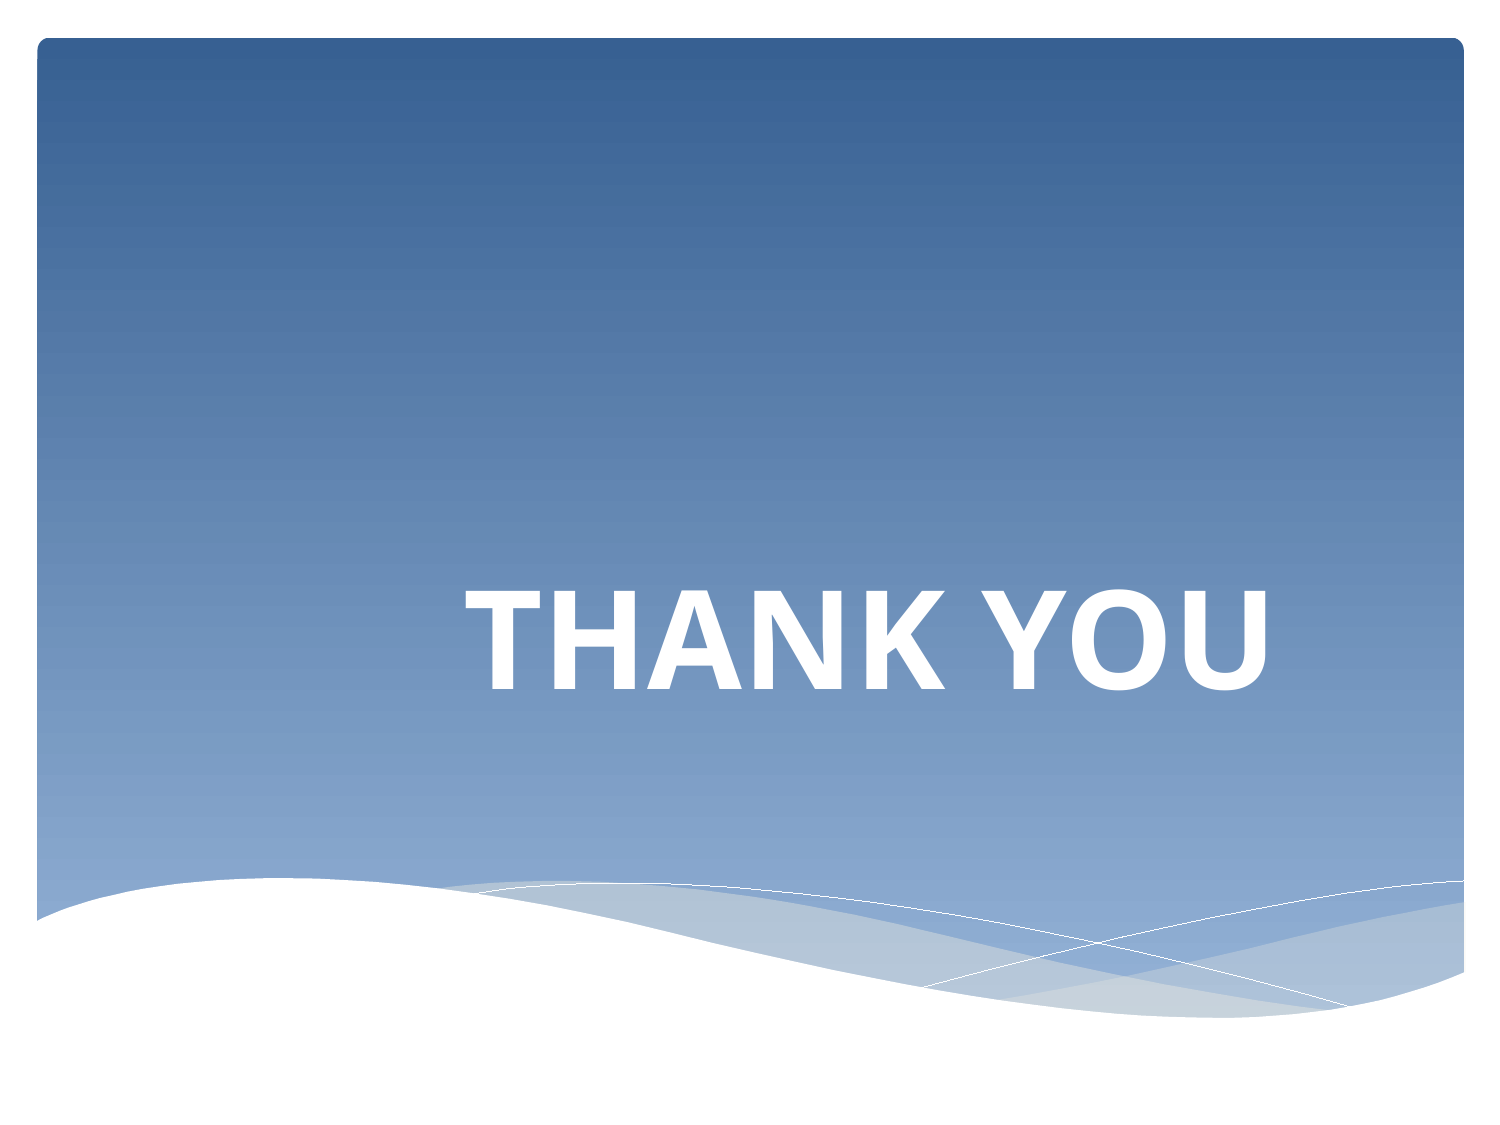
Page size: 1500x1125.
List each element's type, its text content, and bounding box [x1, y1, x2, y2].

text_box THANK YOU [123, 432, 1329, 725]
